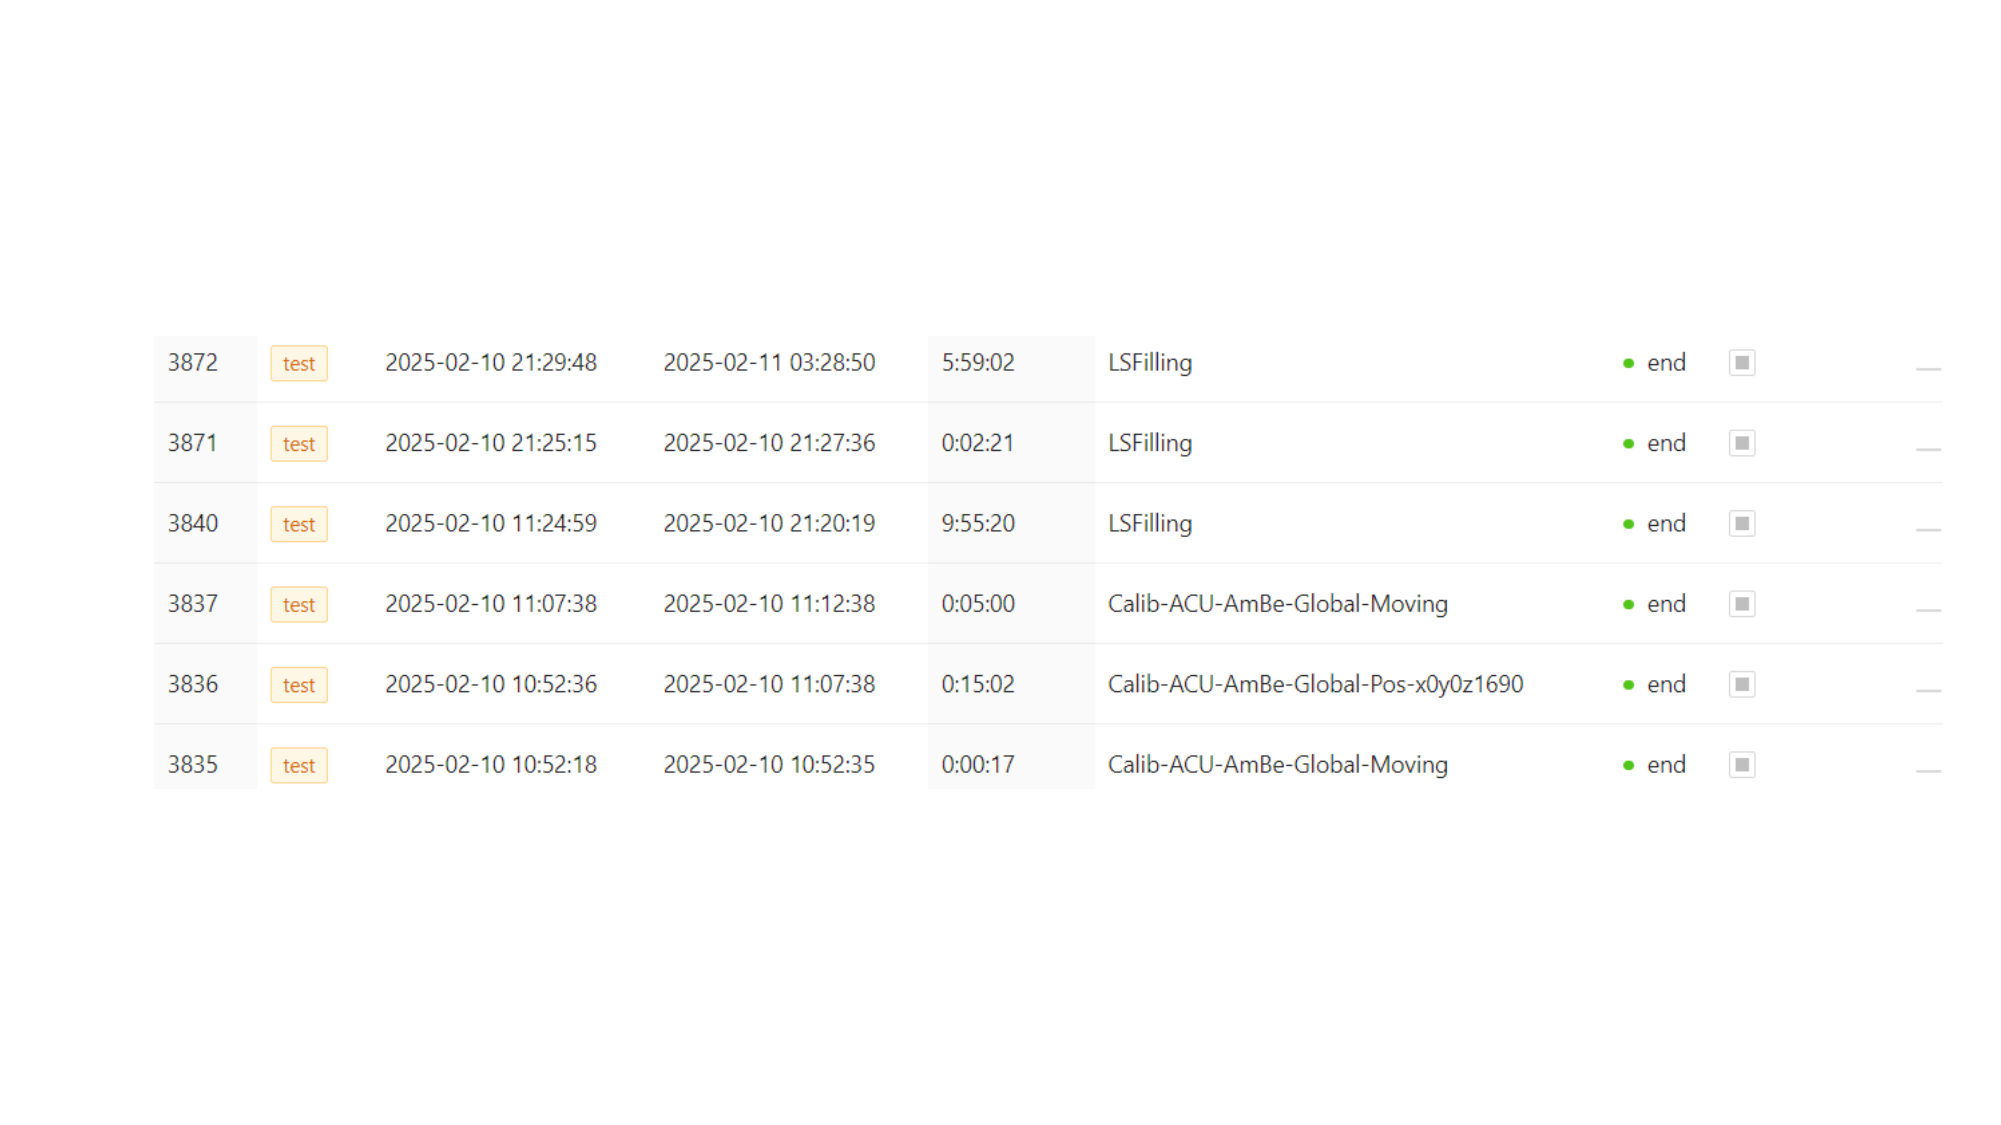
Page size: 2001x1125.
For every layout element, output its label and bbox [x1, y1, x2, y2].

picture [137, 336, 1943, 789]
